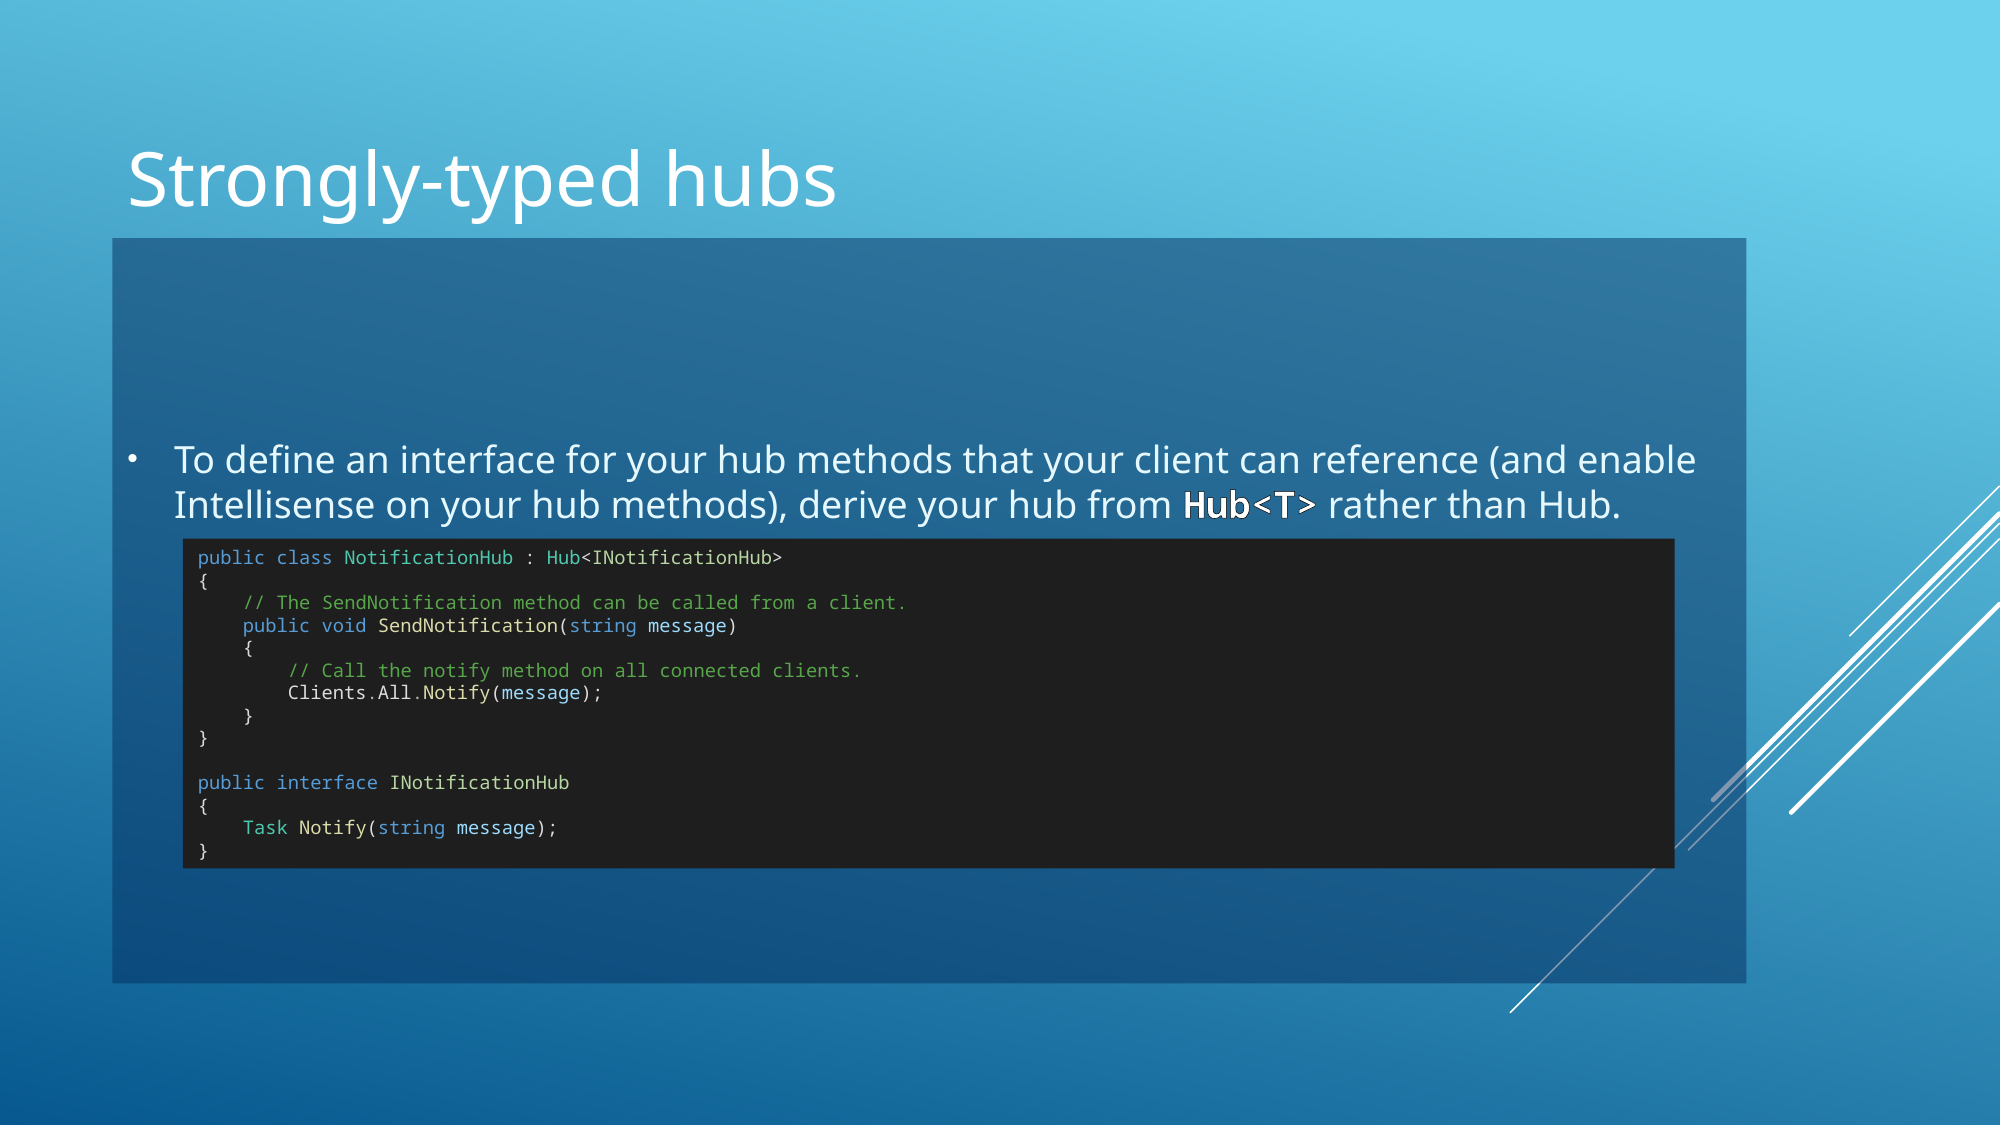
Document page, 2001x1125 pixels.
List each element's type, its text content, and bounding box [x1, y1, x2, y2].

text_box public class NotificationHub : Hub<INotificationHub> { // The SendNotification method can be called from a client. public void SendNotification(string message) { // Call the notify method on all connected clients. Clients.All.Notify(message); } } public interface INotificationHub { Task Notify(string message); } [182, 538, 1675, 869]
title Strongly-typed hubs [112, 123, 1513, 238]
list To define an interface for your hub methods that your client can reference (and enable Intellisense on your hub methods), derive your hub from Hub<T> rather than Hub. [112, 238, 1747, 984]
